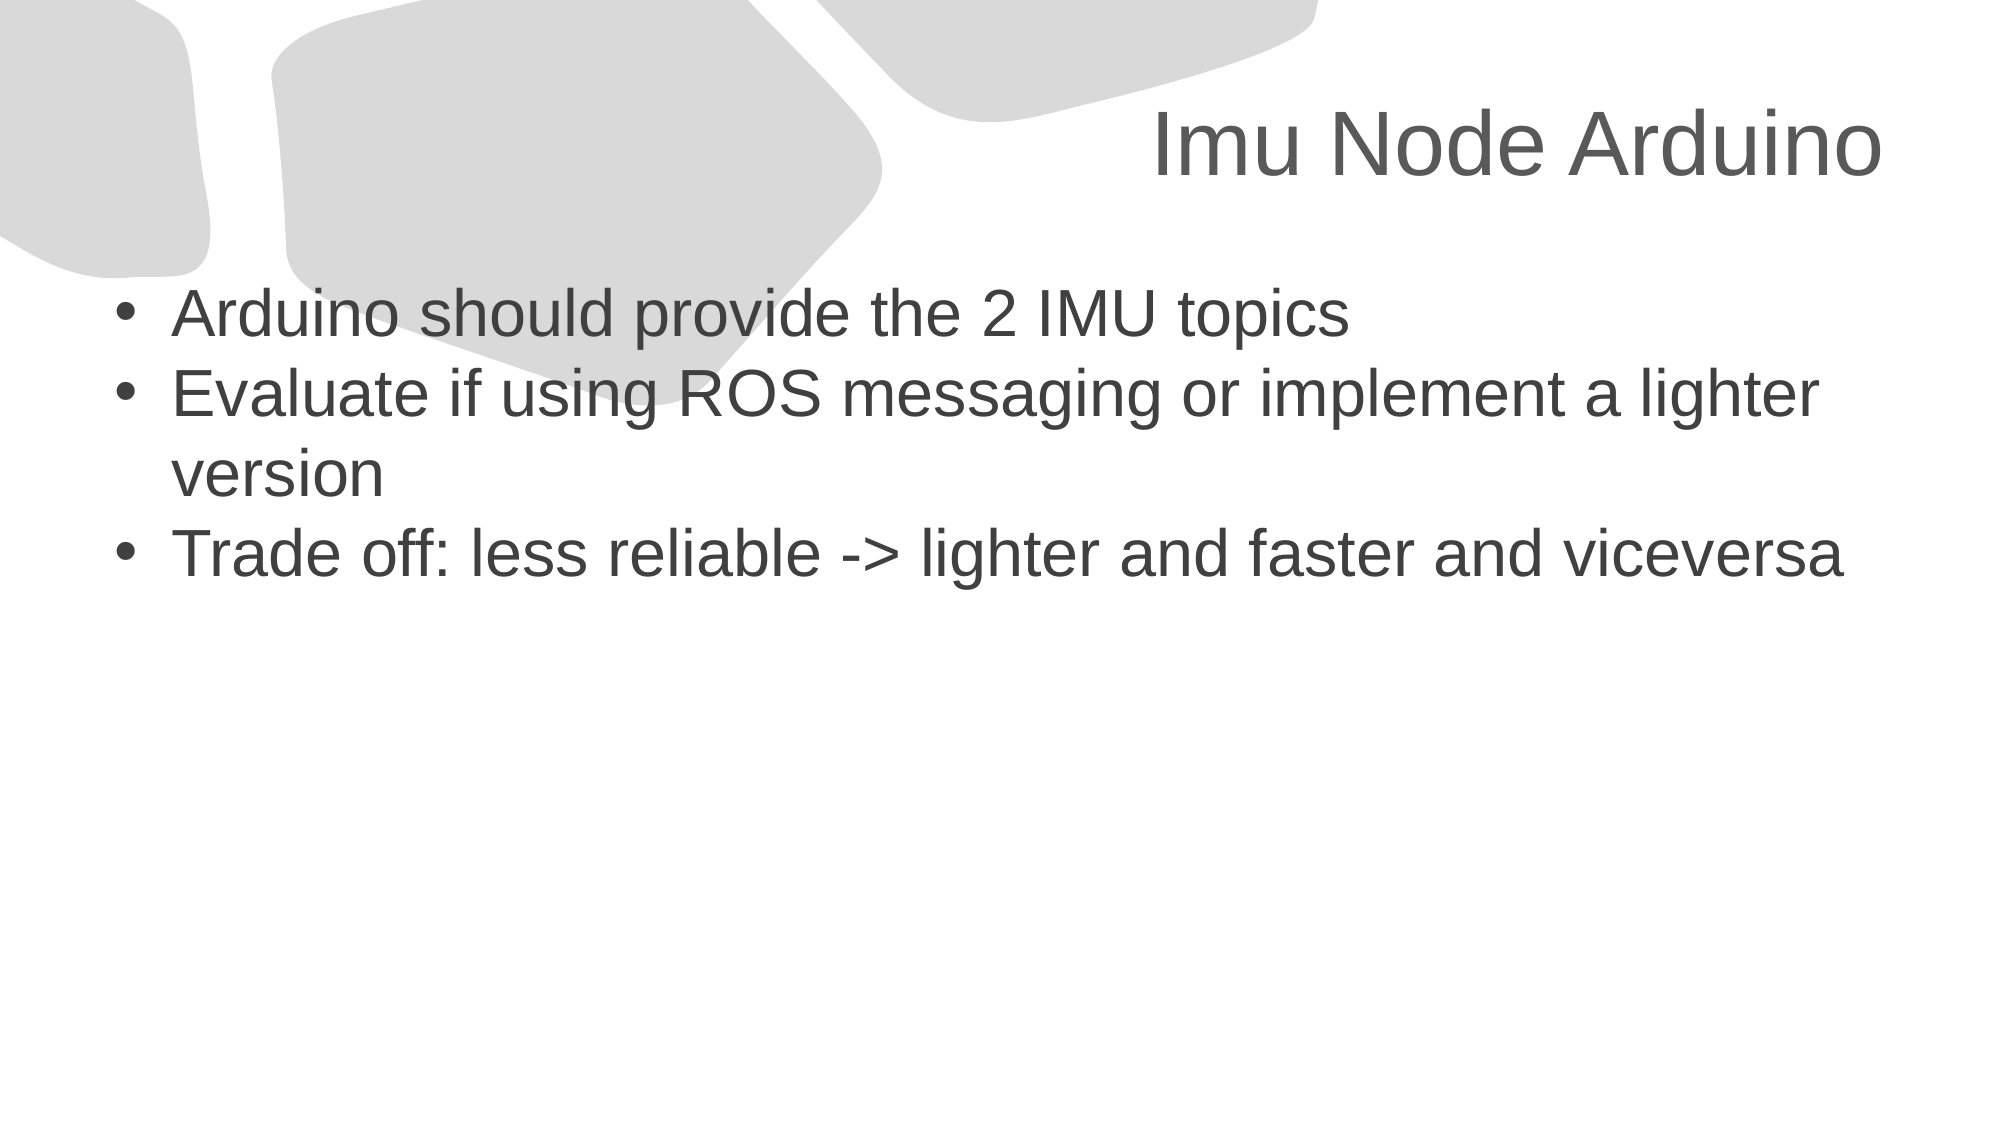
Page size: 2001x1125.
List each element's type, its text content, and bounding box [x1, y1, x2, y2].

list Arduino should provide the 2 IMU topics Evaluate if using ROS messaging or implement a lighter version Trade off: less reliable -> lighter and faster and viceversa [99, 262, 1900, 1005]
title Imu Node Arduino [99, 45, 1900, 233]
